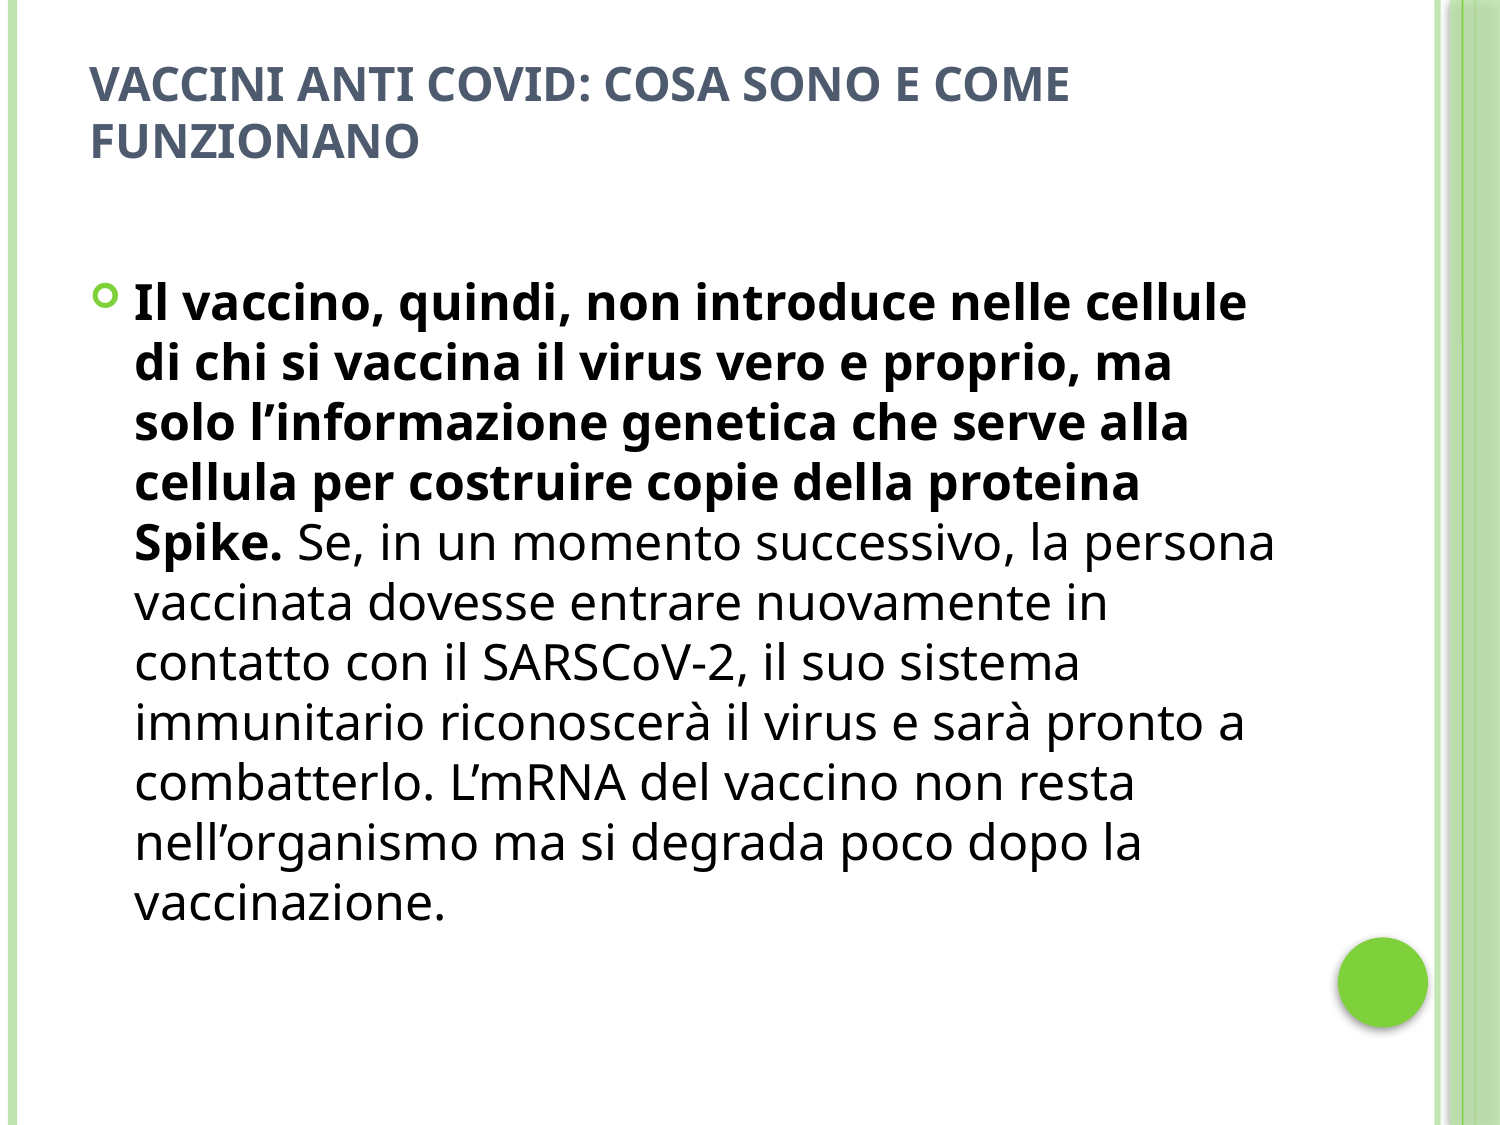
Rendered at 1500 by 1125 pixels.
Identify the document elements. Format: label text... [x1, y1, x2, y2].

list Il vaccino, quindi, non introduce nelle cellule di chi si vaccina il virus vero e proprio, ma solo l’informazione genetica che serve alla cellula per costruire copie della proteina Spike. Se, in un momento successivo, la persona vaccinata dovesse entrare nuovamente in contatto con il SARSCoV-2, il suo sistema immunitario riconoscerà il virus e sarà pronto a combatterlo. L’mRNA del vaccino non resta nell’organismo ma si degrada poco dopo la vaccinazione. [75, 262, 1300, 1062]
title VACCINI ANTI COVID: COSA SONO E COME FUNZIONANO [75, 45, 1300, 233]
